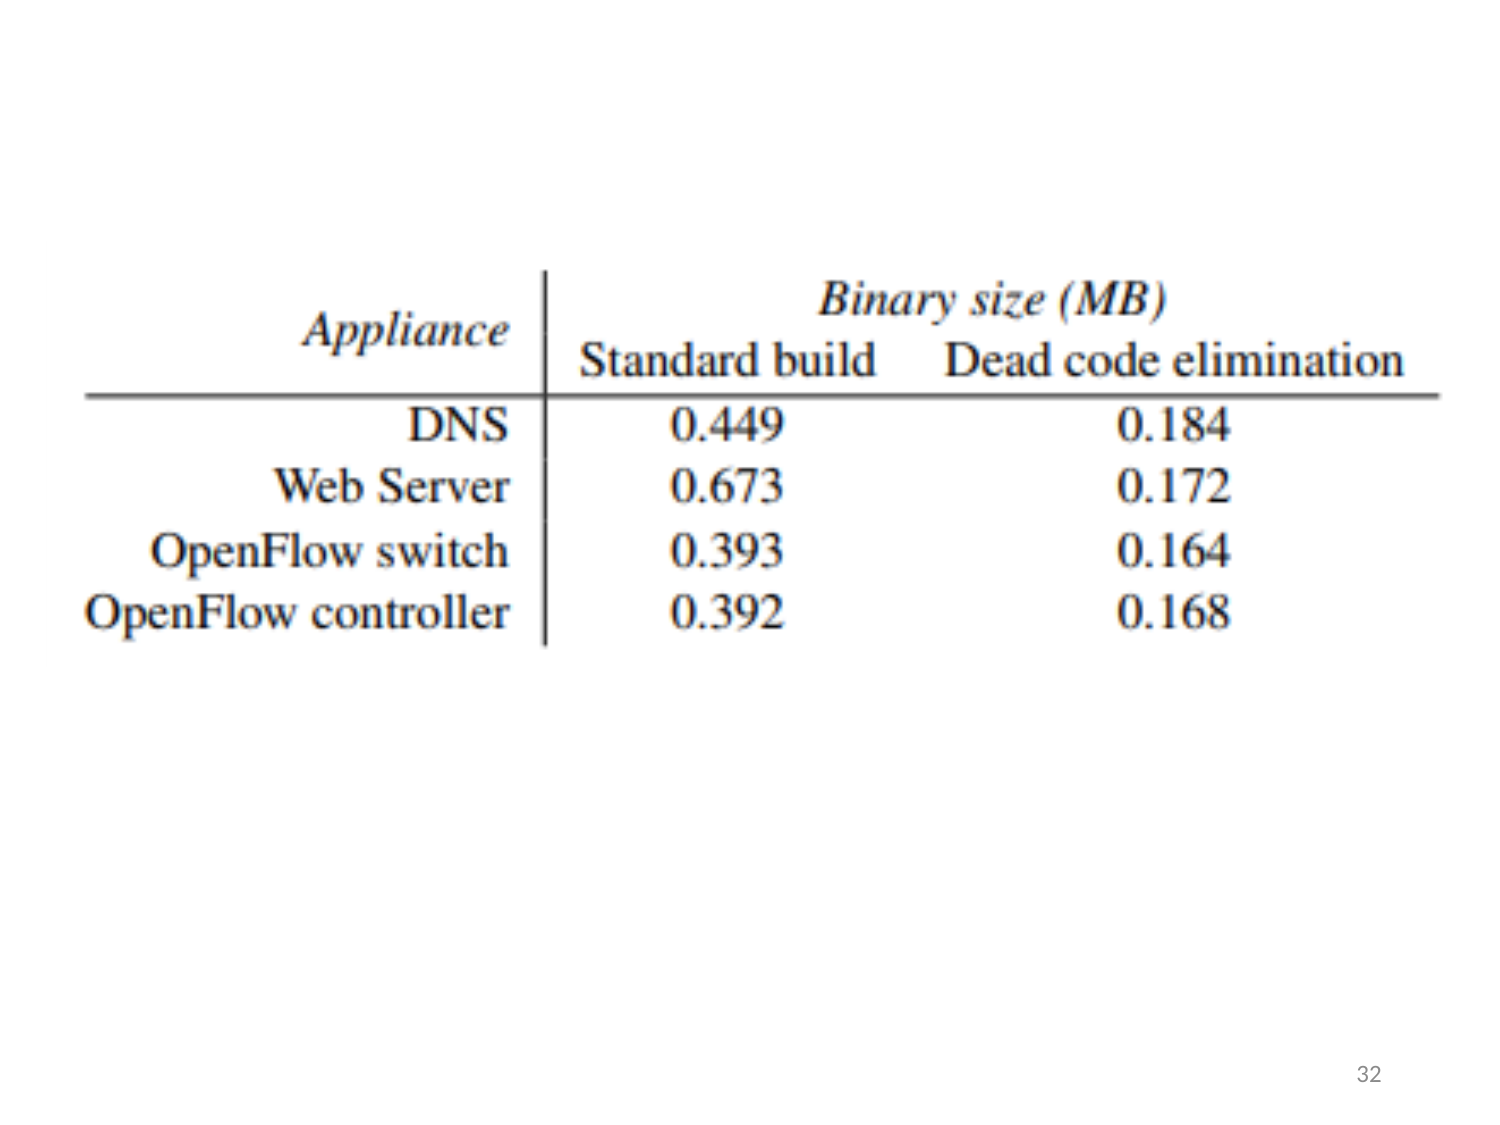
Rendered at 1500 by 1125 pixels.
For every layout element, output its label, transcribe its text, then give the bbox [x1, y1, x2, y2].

slide_number 32 [1059, 1042, 1397, 1103]
picture [45, 241, 1460, 667]
